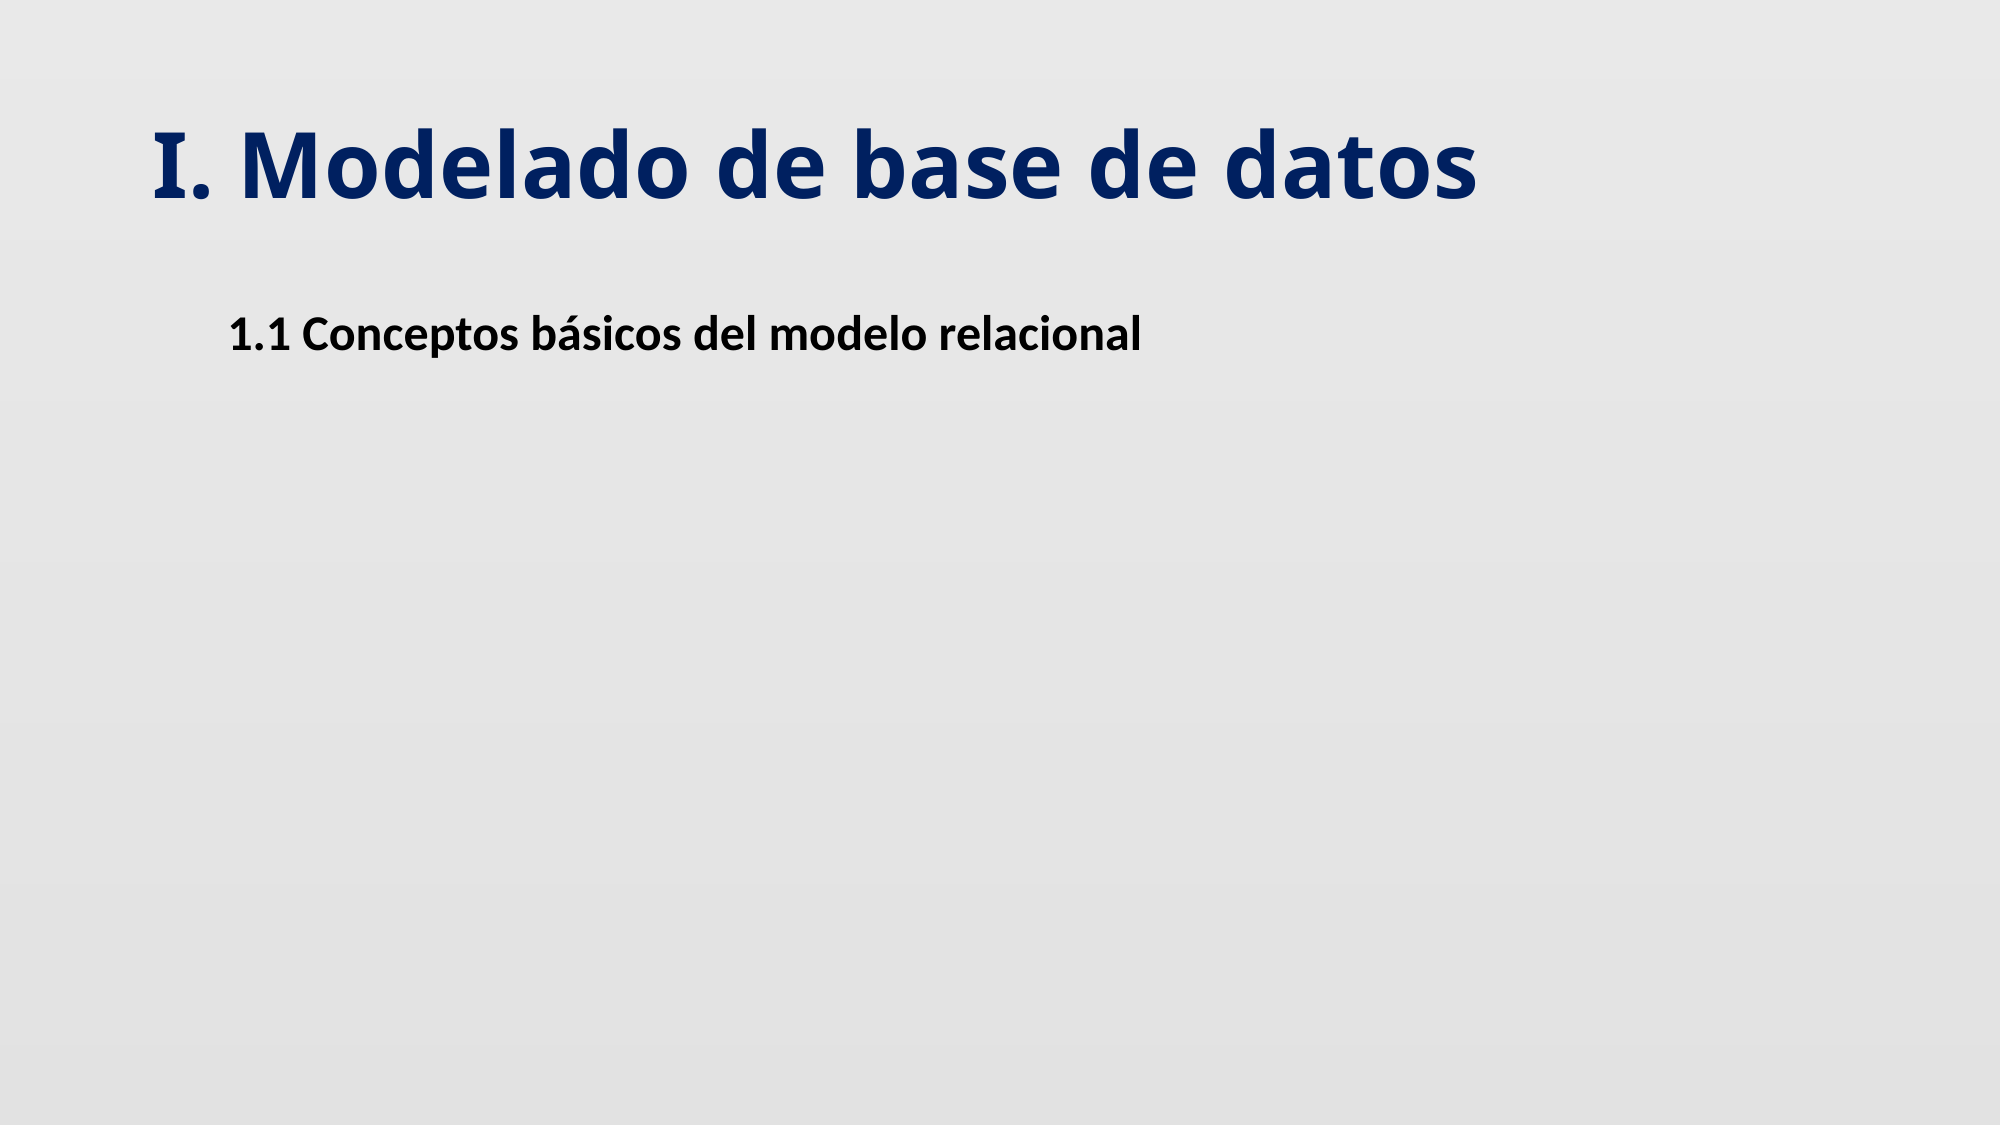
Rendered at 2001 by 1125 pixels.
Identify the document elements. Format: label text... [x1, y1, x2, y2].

title I. Modelado de base de datos [137, 59, 1863, 278]
list 1.1 Conceptos básicos del modelo relacional [137, 299, 1863, 1014]
